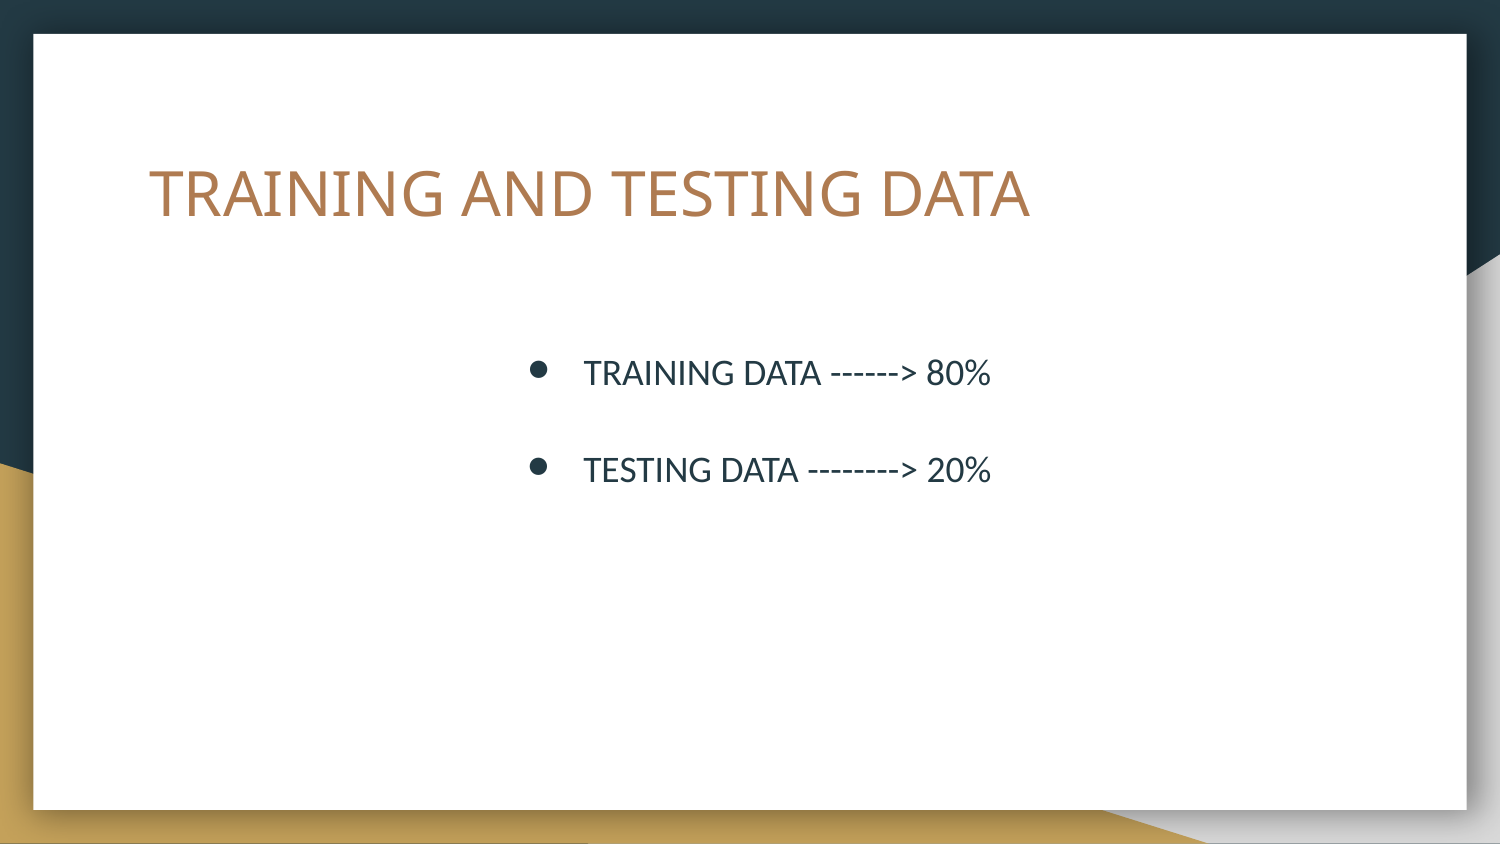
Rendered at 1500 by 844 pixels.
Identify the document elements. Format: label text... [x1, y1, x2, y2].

list TRAINING DATA ------> 80% TESTING DATA --------> 20% [134, 326, 1366, 729]
title TRAINING AND TESTING DATA [134, 138, 1366, 296]
